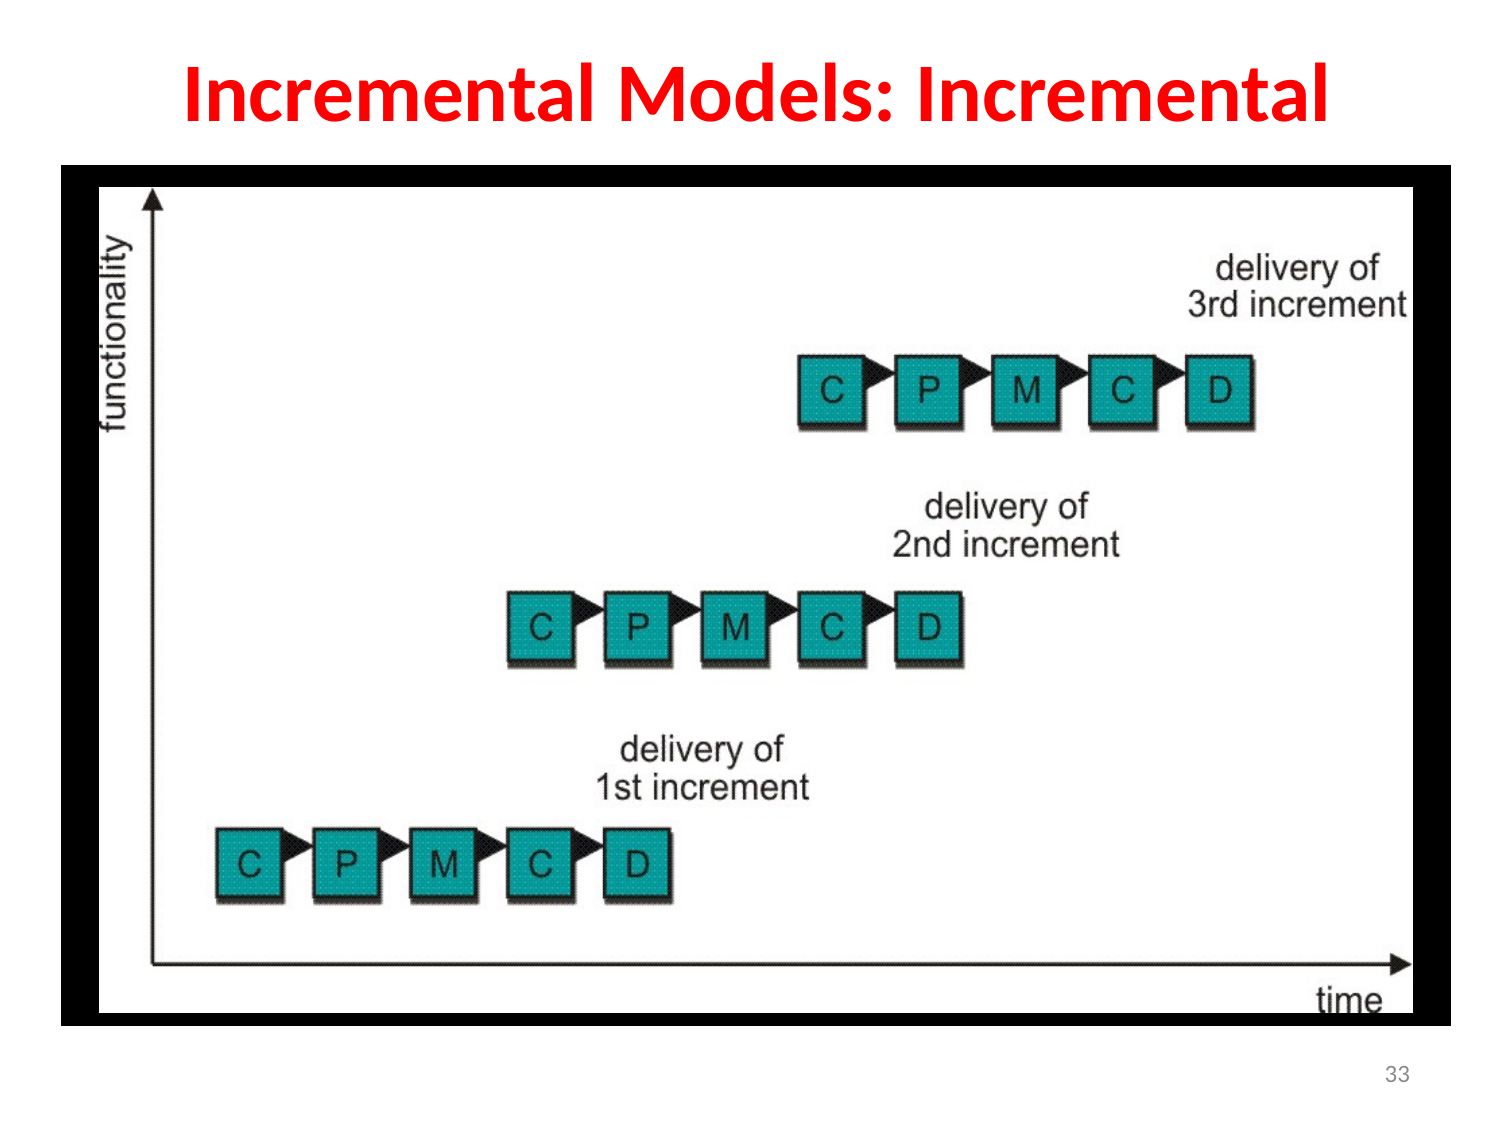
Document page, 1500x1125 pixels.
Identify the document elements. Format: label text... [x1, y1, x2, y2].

text_box Incremental Models: Incremental [165, 33, 1349, 166]
picture [99, 187, 1413, 1013]
text_box [62, 166, 1450, 1026]
text_box 33 [1074, 1042, 1425, 1103]
